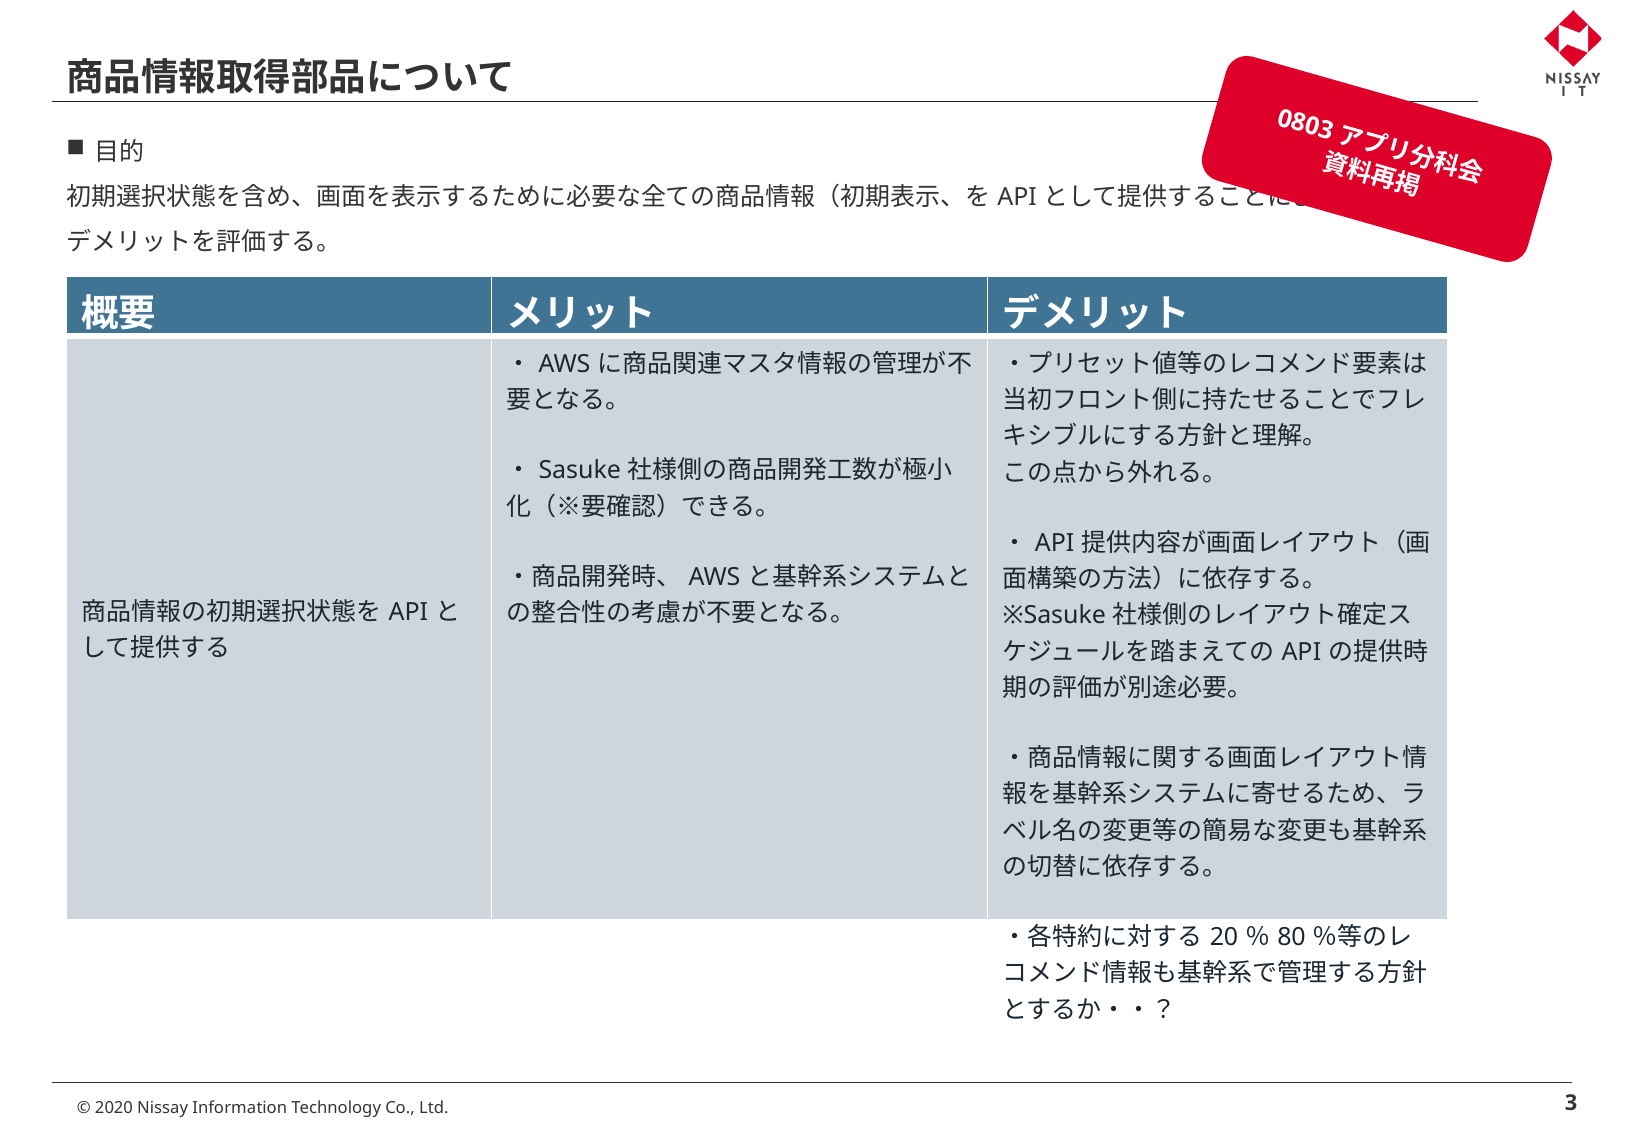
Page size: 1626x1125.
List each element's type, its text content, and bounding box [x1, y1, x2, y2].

slide_number 3 [1315, 1066, 1593, 1125]
table_header デメリット [988, 277, 1447, 333]
table_header メリット [492, 277, 987, 333]
title 商品情報取得部品について [51, 45, 1478, 102]
table_cell ・AWSに商品関連マスタ情報の管理が不要となる。 ・Sasuke社様側の商品開発工数が極小化（※要確認）できる。 ・商品開発時、AWSと基幹系システムとの整合性の考慮が不要となる。 [492, 339, 987, 919]
picture [1544, 10, 1602, 96]
table_cell ・プリセット値等のレコメンド要素は当初フロント側に持たせることでフレキシブルにする方針と理解。 この点から外れる。 ・API提供内容が画面レイアウト（画面構築の方法）に依存する。 ※Sasuke社様側のレイアウト確定スケジュールを踏まえてのAPIの提供時期の評価が別途必要。 ・商品情報に関する画面レイアウト情報を基幹系システムに寄せるため、ラベル名の変更等の簡易な変更も基幹系の切替に依存する。 ・各特約に対する20％80％等のレコメンド情報も基幹系で管理する方針とするか・・？ [988, 339, 1447, 919]
table_header 概要 [67, 277, 491, 333]
text_box 0803アプリ分科会 資料再掲 [1199, 53, 1555, 265]
text_box 目的 初期選択状態を含め、画面を表示するために必要な全ての商品情報（初期表示、をAPIとして提供することによるメリット・デメリットを評価する。 [51, 113, 1482, 263]
table_cell 商品情報の初期選択状態をAPIとして提供する [67, 339, 491, 919]
